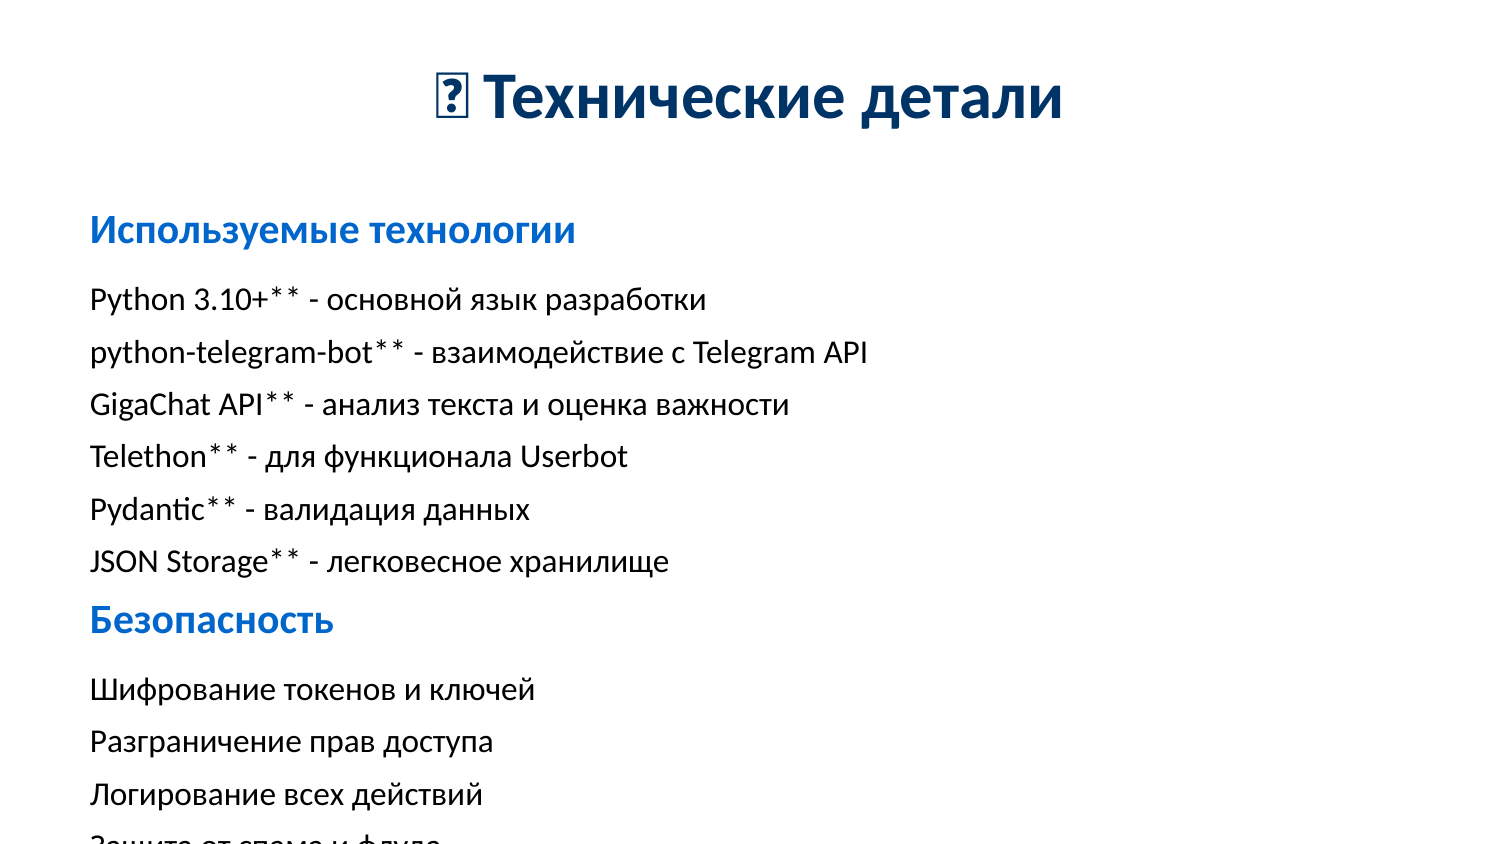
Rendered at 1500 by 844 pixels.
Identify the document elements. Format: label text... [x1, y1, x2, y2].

text_box Используемые технологии Python 3.10+** - основной язык разработки python-telegram-bot** - взаимодействие с Telegram API GigaChat API** - анализ текста и оценка важности Telethon** - для функционала Userbot Pydantic** - валидация данных JSON Storage** - легковесное хранилище Безопасность Шифрование токенов и ключей Разграничение прав доступа Логирование всех действий Защита от спама и флуда Производительность Асинхронная обработка сообщений Оптимизированные запросы к API Кеширование результатов анализа Масштабирование под нагрузку [74, 194, 1425, 844]
text_box 🔧 Технические детали [420, 44, 1080, 140]
